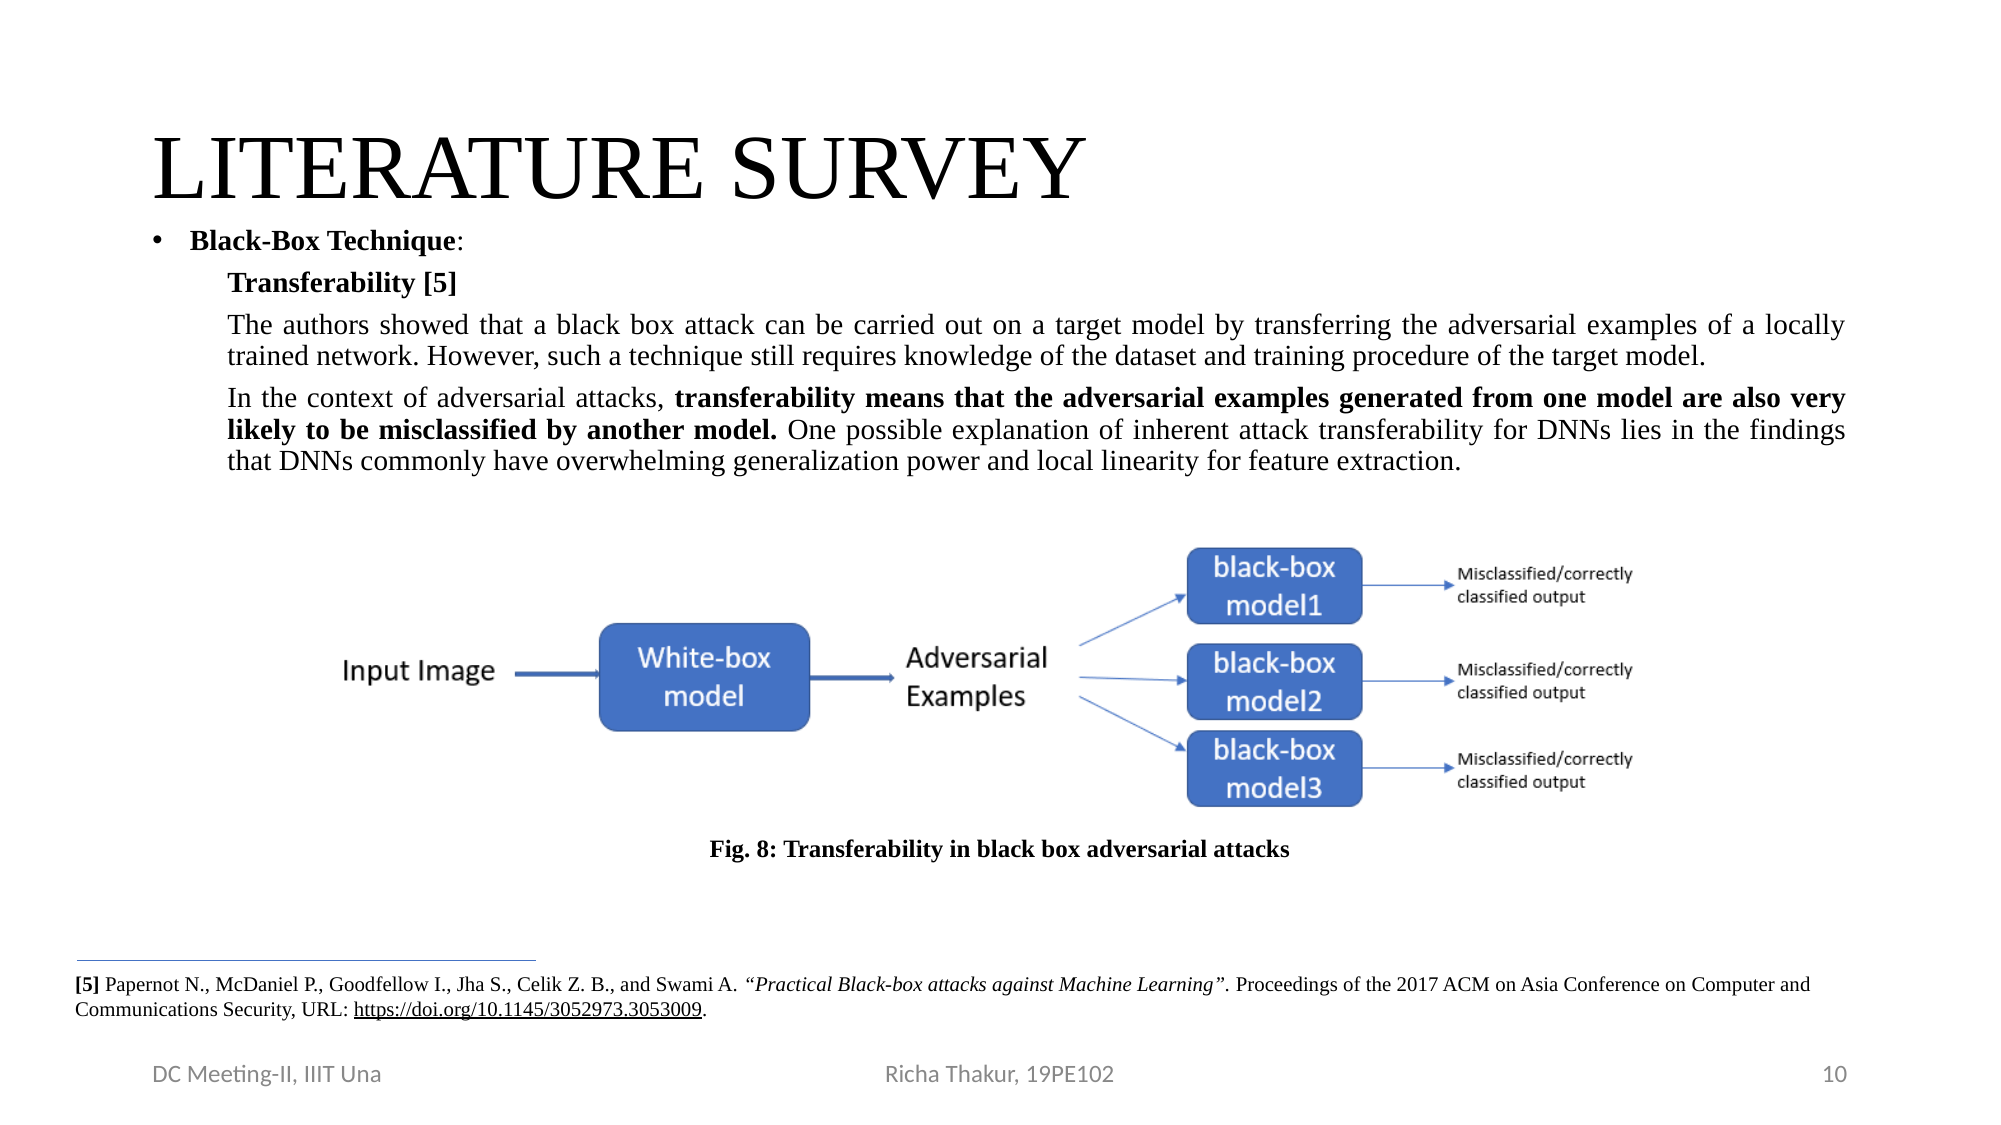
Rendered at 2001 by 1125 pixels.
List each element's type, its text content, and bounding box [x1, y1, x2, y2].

list Black-Box Technique: Transferability [5] The authors showed that a black box attack can be carried out on a target model by transferring the adversarial examples of a locally trained network. However, such a technique still requires knowledge of the dataset and training procedure of the target model. In the context of adversarial attacks, transferability means that the adversarial examples generated from one model are also very likely to be misclassified by another model. One possible explanation of inherent attack transferability for DNNs lies in the findings that DNNs commonly have overwhelming generalization power and local linearity for feature extraction. [137, 217, 1863, 911]
text_box Fig. 8: Transferability in black box adversarial attacks [549, 825, 1451, 871]
title LITERATURE SURVEY [137, 59, 1863, 217]
text_box [5] Papernot N., McDaniel P., Goodfellow I., Jha S., Celik Z. B., and Swami A. “Practical Black-box attacks against Machine Learning”. Proceedings of the 2017 ACM on Asia Conference on Computer and Communications Security, URL: https://doi.org/10.1145/3052973.3053009. [60, 962, 1826, 1028]
slide_number ‹#› [1412, 1042, 1863, 1103]
footer Richa Thakur, 19PE102 [662, 1042, 1338, 1103]
picture [341, 534, 1658, 816]
slide_number DC Meeting-II, IIIT Una [137, 1042, 588, 1103]
